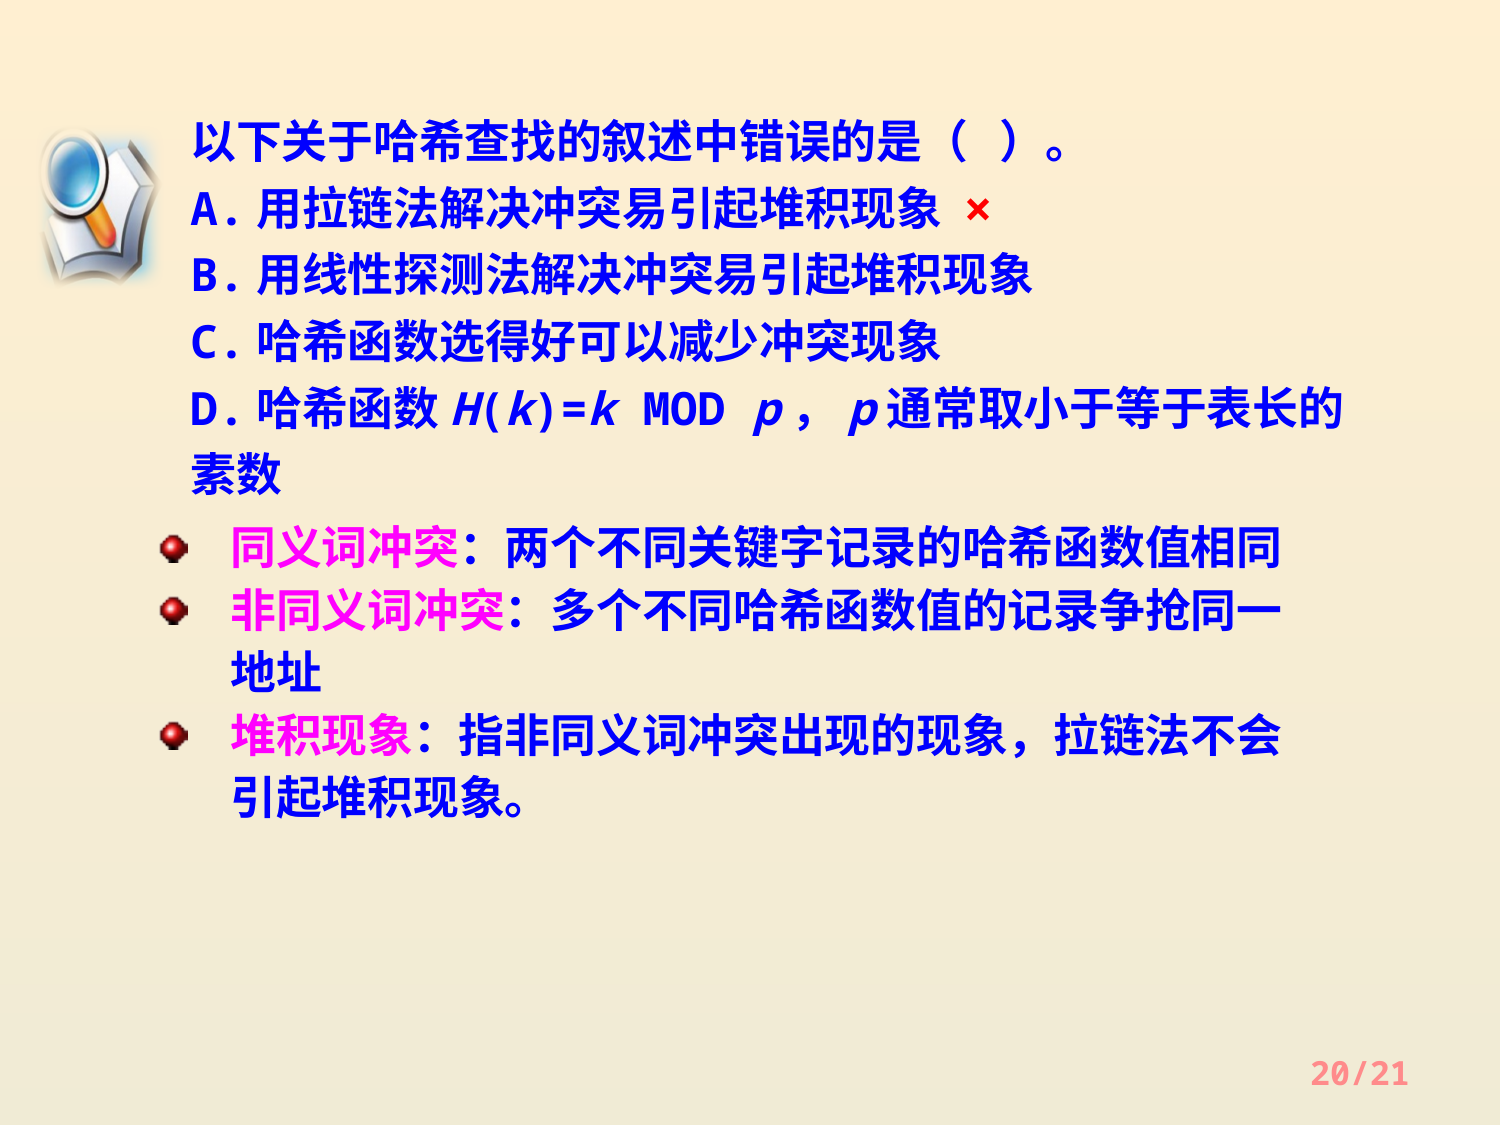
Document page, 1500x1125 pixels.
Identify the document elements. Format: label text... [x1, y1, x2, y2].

picture [155, 530, 188, 563]
text_box × [949, 167, 1032, 245]
picture [34, 124, 165, 291]
slide_number 20/21 [1074, 1042, 1425, 1103]
text_box 以下关于哈希查找的叙述中错误的是（ ）。 A.用拉链法解决冲突易引起堆积现象 B.用线性探测法解决冲突易引起堆积现象 C.哈希函数选得好可以减少冲突现象 D.哈希函数H(k)=k MOD p，p通常取小于等于表长的素数 [175, 93, 1395, 509]
picture [155, 717, 188, 750]
text_box 同义词冲突：两个不同关键字记录的哈希函数值相同 非同义词冲突：多个不同哈希函数值的记录争抢同一地址 堆积现象：指非同义词冲突出现的现象，拉链法不会引起堆积现象。 [140, 503, 1325, 831]
picture [155, 592, 188, 625]
